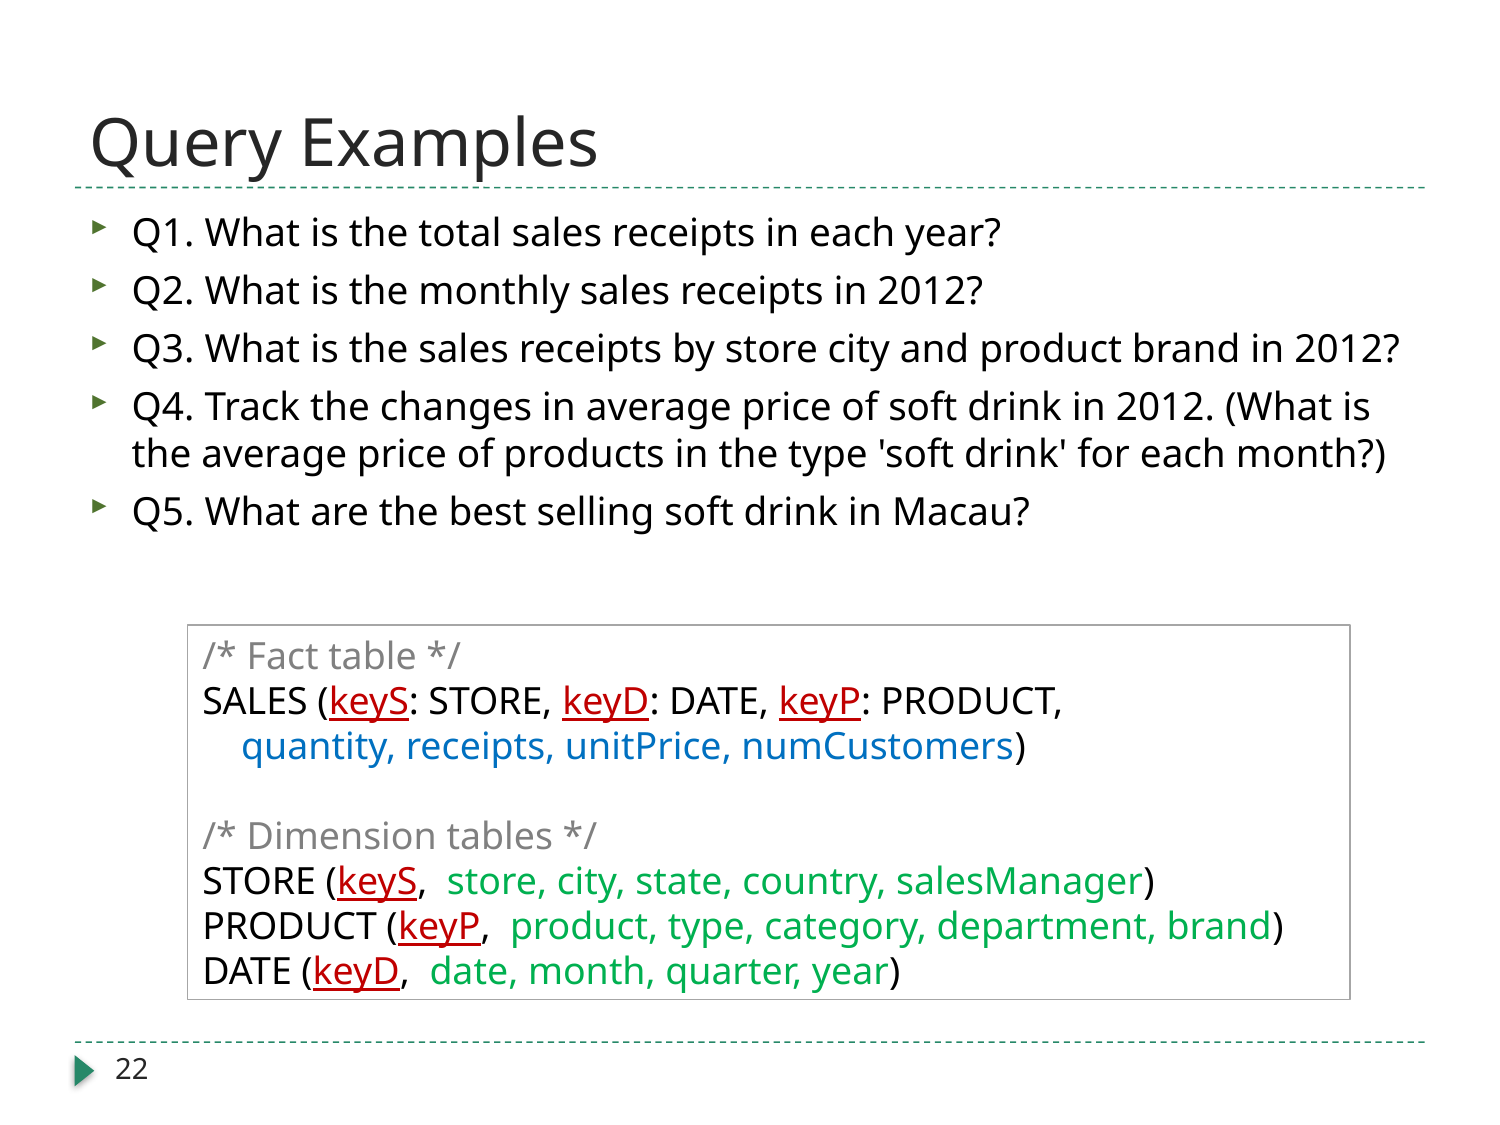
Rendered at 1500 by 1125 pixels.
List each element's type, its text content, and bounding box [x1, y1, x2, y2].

list Q1. What is the total sales receipts in each year? Q2. What is the monthly sales receipts in 2012? Q3. What is the sales receipts by store city and product brand in 2012? Q4. Track the changes in average price of soft drink in 2012. (What is the average price of products in the type 'soft drink' for each month?) Q5. What are the best selling soft drink in Macau? [75, 200, 1425, 625]
slide_number 22 [100, 1042, 426, 1103]
title Query Examples [75, 24, 1425, 188]
text_box /* Fact table */ SALES (keyS: STORE, keyD: DATE, keyP: PRODUCT, quantity, receipts, unitPrice, numCustomers) /* Dimension tables */ STORE (keyS, store, city, state, country, salesManager) PRODUCT (keyP, product, type, category, department, brand) DATE (keyD, date, month, quarter, year) [186, 623, 1352, 1001]
